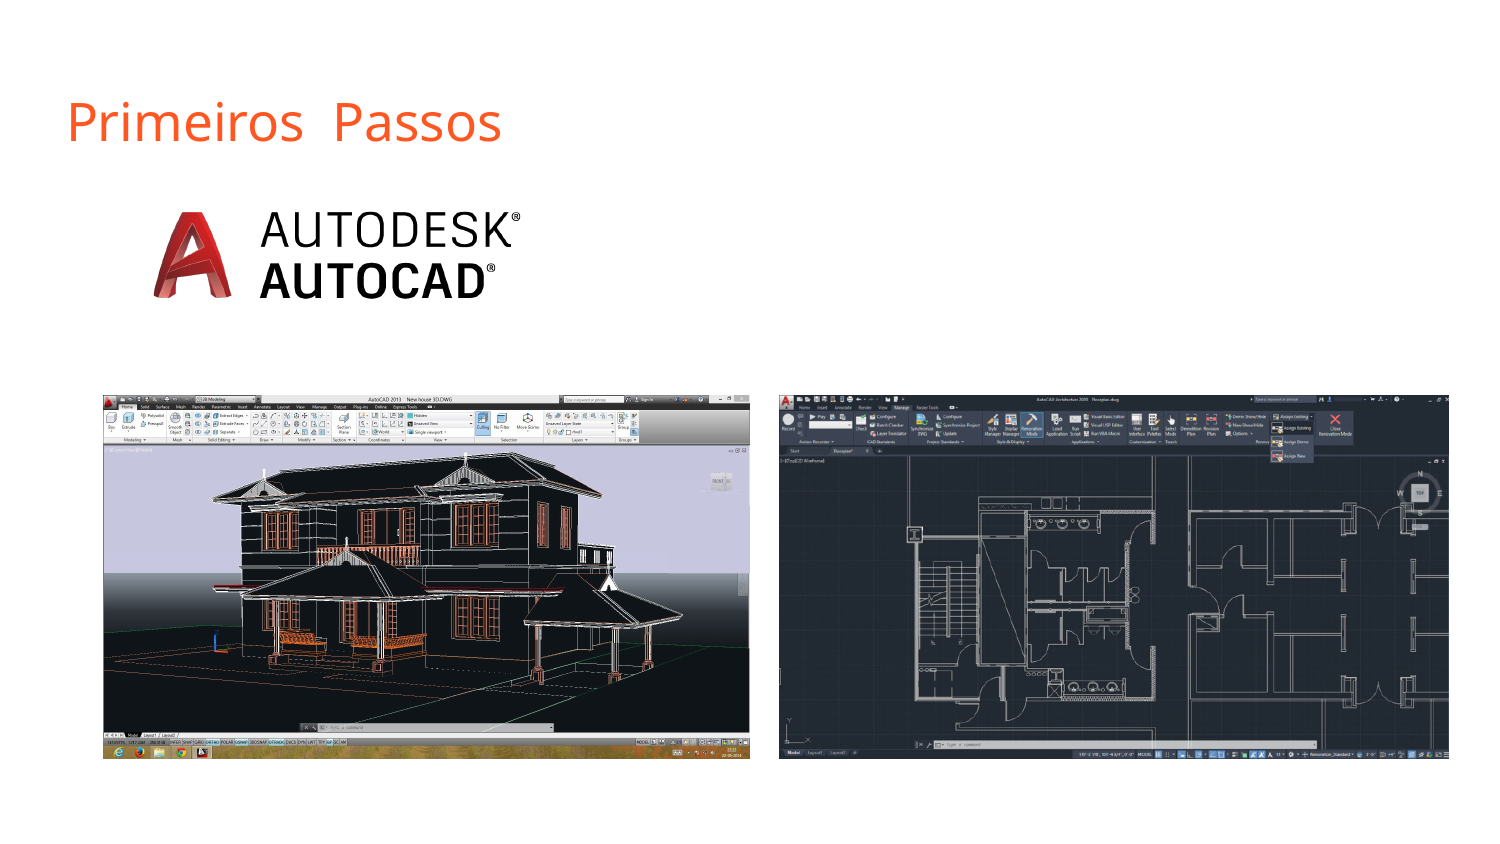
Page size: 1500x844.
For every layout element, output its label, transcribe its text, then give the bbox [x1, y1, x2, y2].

title Primeiros Passos [51, 72, 1449, 167]
picture [779, 394, 1450, 759]
picture [50, 94, 750, 759]
